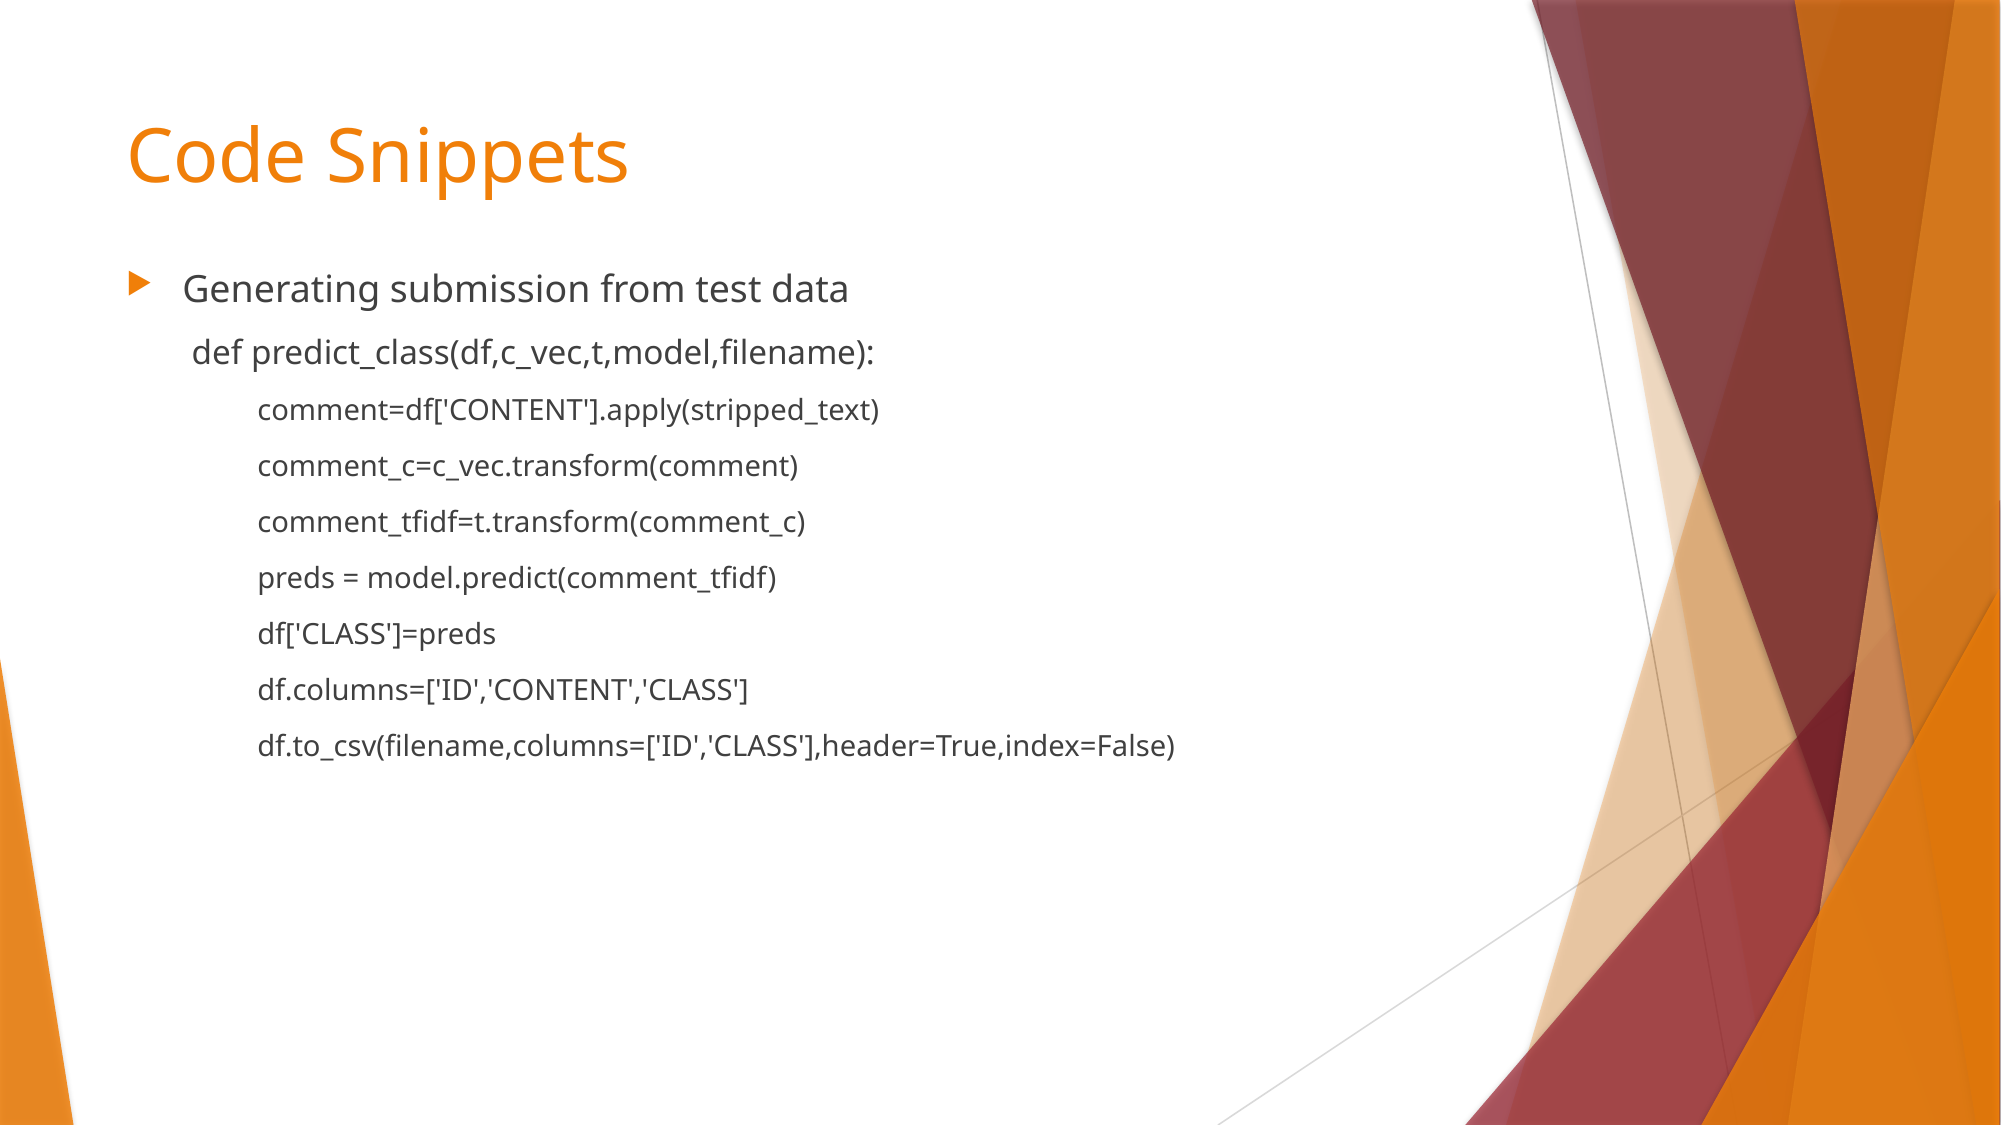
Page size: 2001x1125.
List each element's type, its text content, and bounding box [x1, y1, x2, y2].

title Code Snippets [111, 99, 1522, 257]
list Generating submission from test data def predict_class(df,c_vec,t,model,filename): comment=df['CONTENT'].apply(stripped_text) comment_c=c_vec.transform(comment) comment_tfidf=t.transform(comment_c) preds = model.predict(comment_tfidf) df['CLASS']=preds df.columns=['ID','CONTENT','CLASS'] df.to_csv(filename,columns=['ID','CLASS'],header=True,index=False) [111, 257, 1522, 1003]
